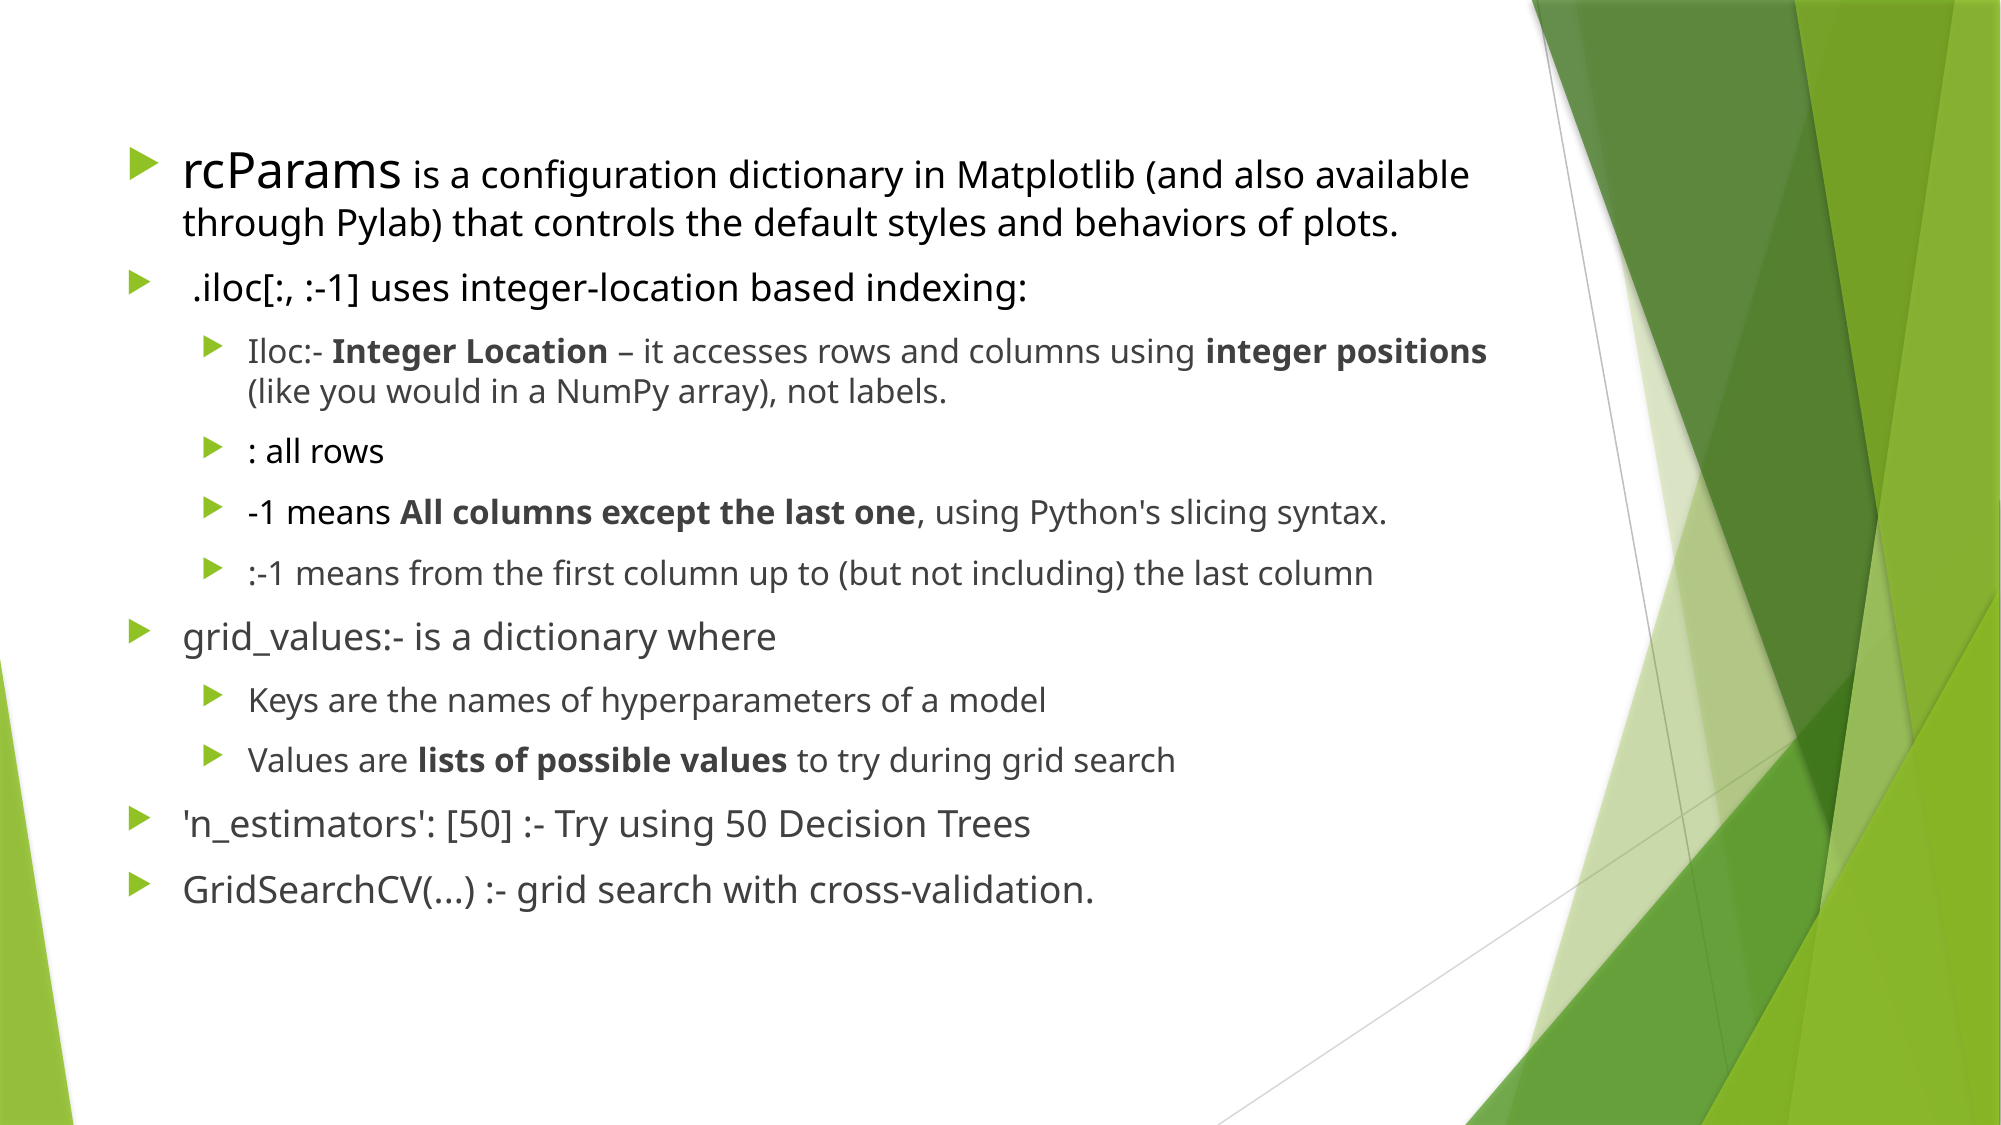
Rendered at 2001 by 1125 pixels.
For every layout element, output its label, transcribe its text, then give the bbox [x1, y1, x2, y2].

list rcParams is a configuration dictionary in Matplotlib (and also available through Pylab) that controls the default styles and behaviors of plots. .iloc[:, :-1] uses integer-location based indexing: Iloc:- Integer Location – it accesses rows and columns using integer positions (like you would in a NumPy array), not labels. : all rows -1 means All columns except the last one, using Python's slicing syntax. :-1 means from the first column up to (but not including) the last column grid_values:- is a dictionary where Keys are the names of hyperparameters of a model Values are lists of possible values to try during grid search 'n_estimators': [50] :- Try using 50 Decision Trees GridSearchCV(...) :- grid search with cross-validation. [111, 131, 1522, 991]
